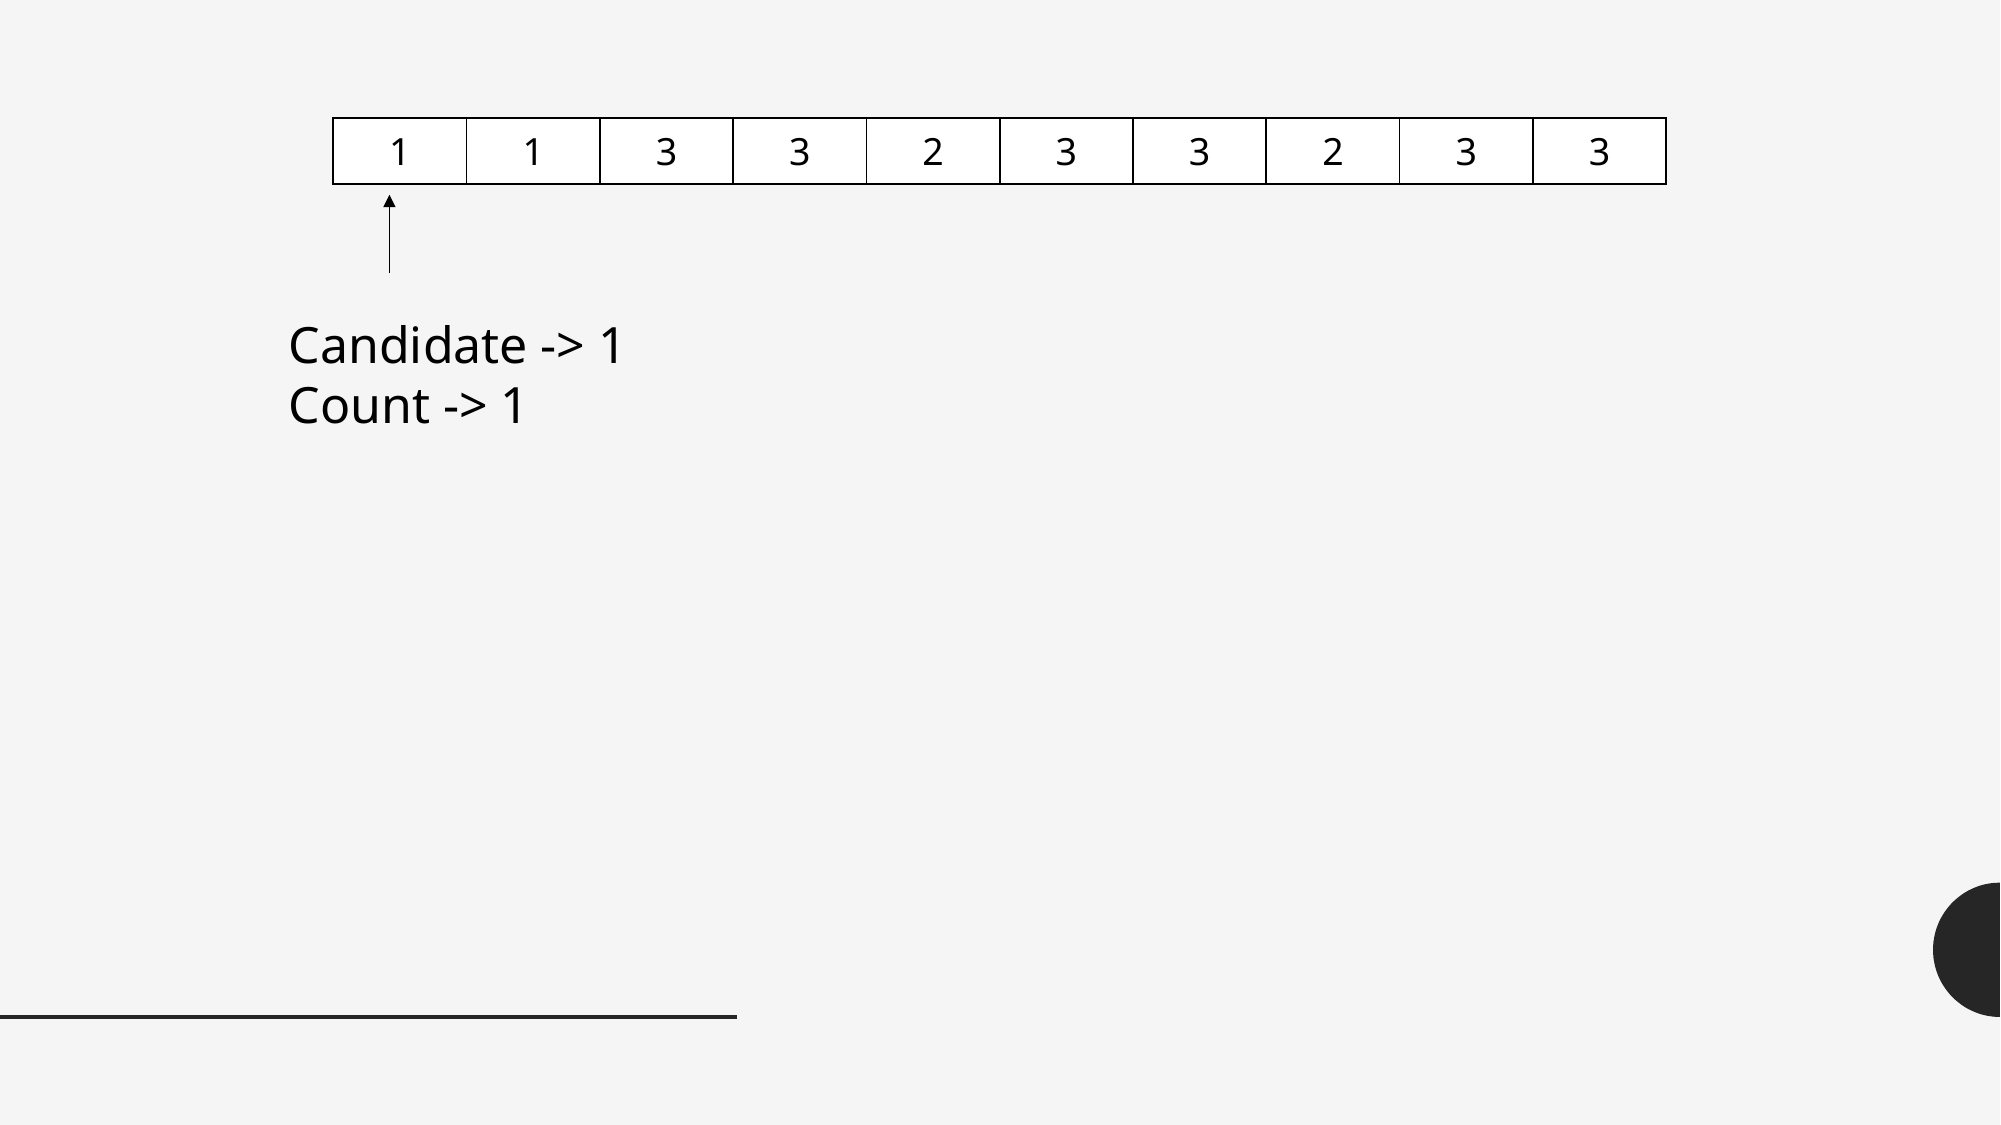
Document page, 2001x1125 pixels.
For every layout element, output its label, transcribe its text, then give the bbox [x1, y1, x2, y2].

table_header 3 [1134, 119, 1265, 183]
table_header 2 [867, 119, 999, 183]
table_header 1 [334, 119, 466, 183]
table_header 3 [1400, 119, 1532, 183]
table_header 3 [1534, 119, 1665, 183]
table_header 3 [601, 119, 732, 183]
table_header 3 [734, 119, 866, 183]
table_header 3 [1001, 119, 1132, 183]
table_header 2 [1267, 119, 1399, 183]
text_box Candidate -> 1 Count -> 1 [274, 306, 652, 442]
table_header 1 [467, 119, 599, 183]
